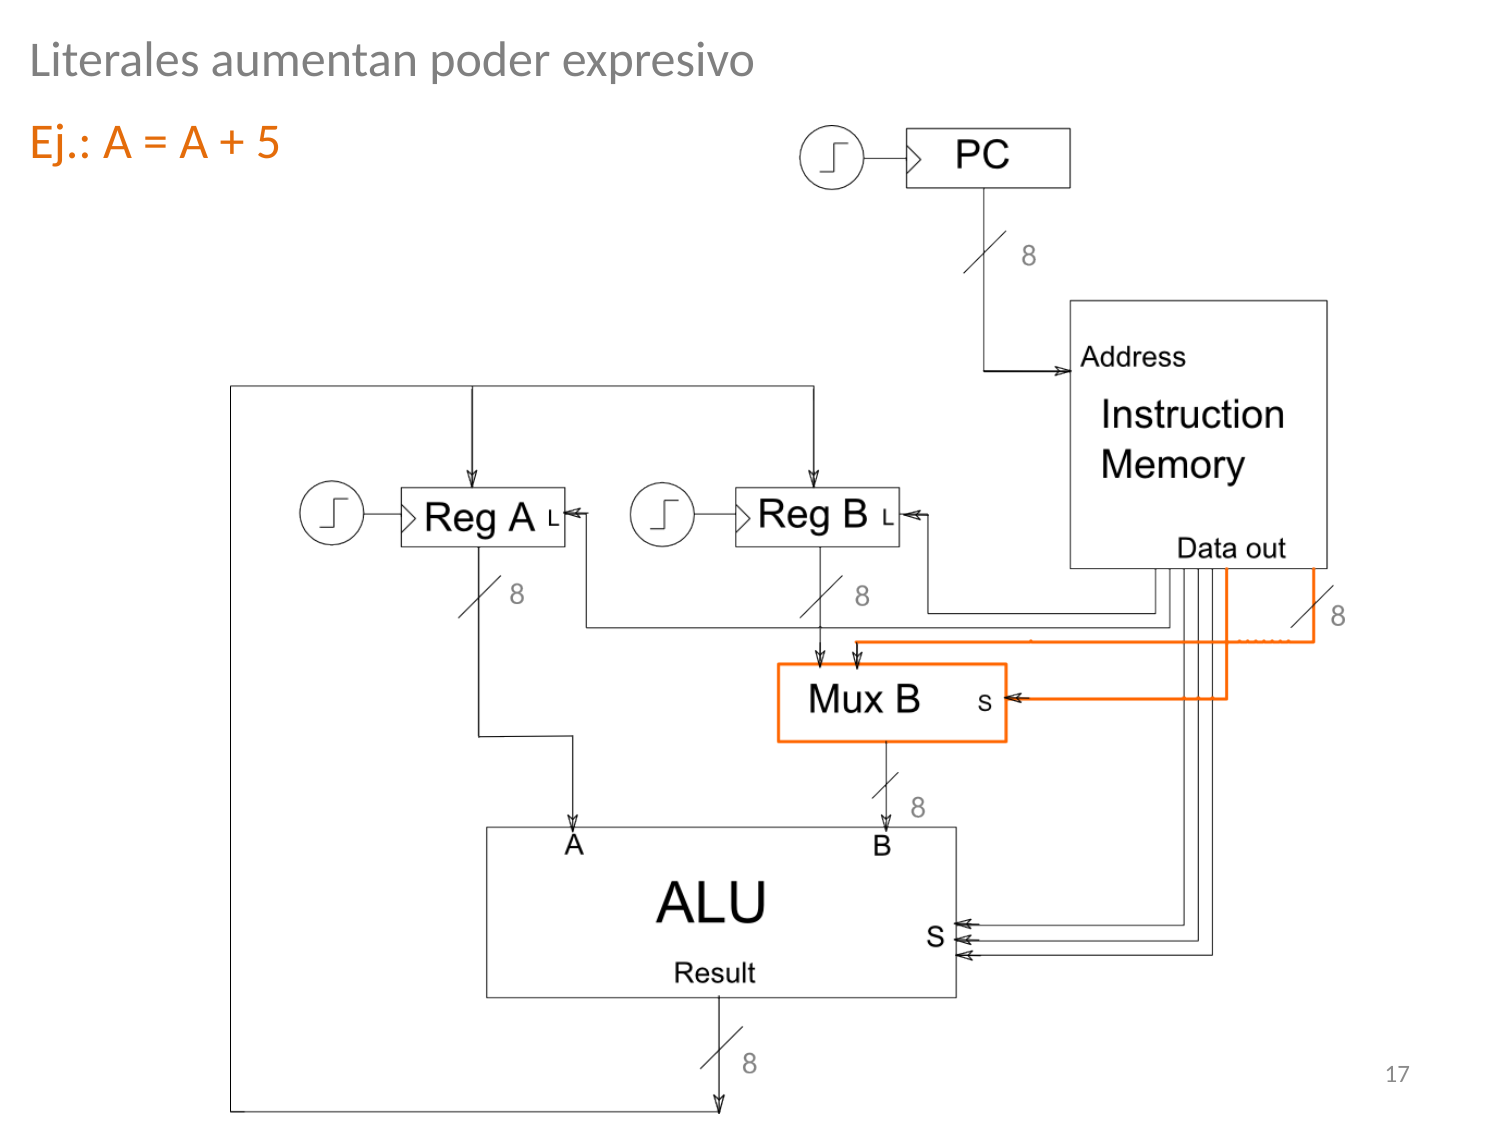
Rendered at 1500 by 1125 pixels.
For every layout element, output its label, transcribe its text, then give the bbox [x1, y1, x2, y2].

text_box Literales aumentan poder expresivo Ej.: A = A + 5 [29, 30, 832, 315]
picture [229, 125, 1345, 1114]
slide_number 17 [1349, 1042, 1425, 1103]
